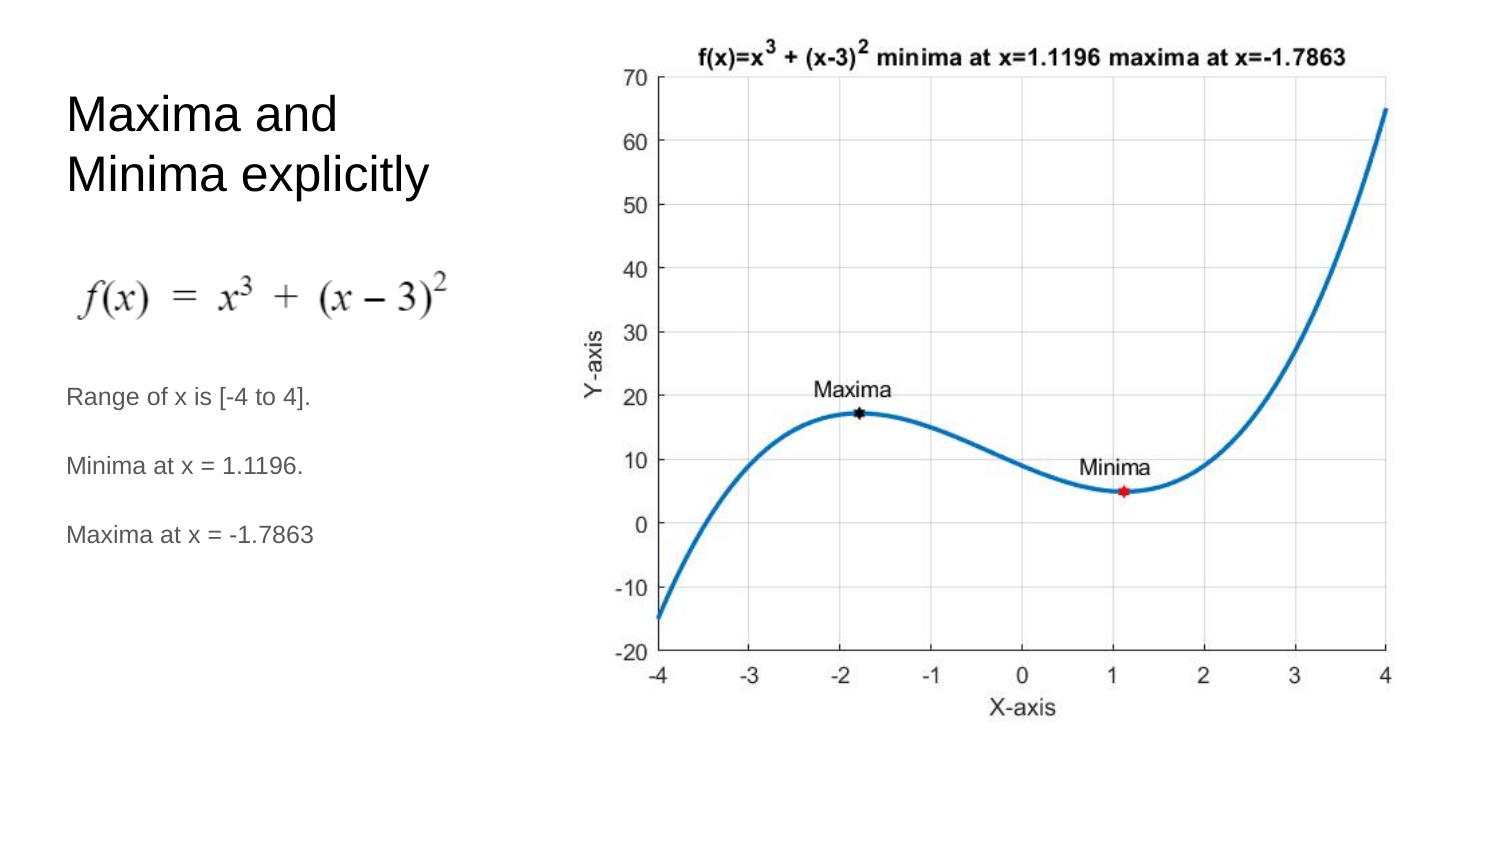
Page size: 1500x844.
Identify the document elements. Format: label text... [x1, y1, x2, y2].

picture [536, 24, 1476, 729]
list Range of x is [-4 to 4]. Minima at x = 1.1196. Maxima at x = -1.7863 [51, 227, 512, 750]
title Maxima and Minima explicitly [51, 92, 512, 217]
picture [61, 253, 470, 355]
